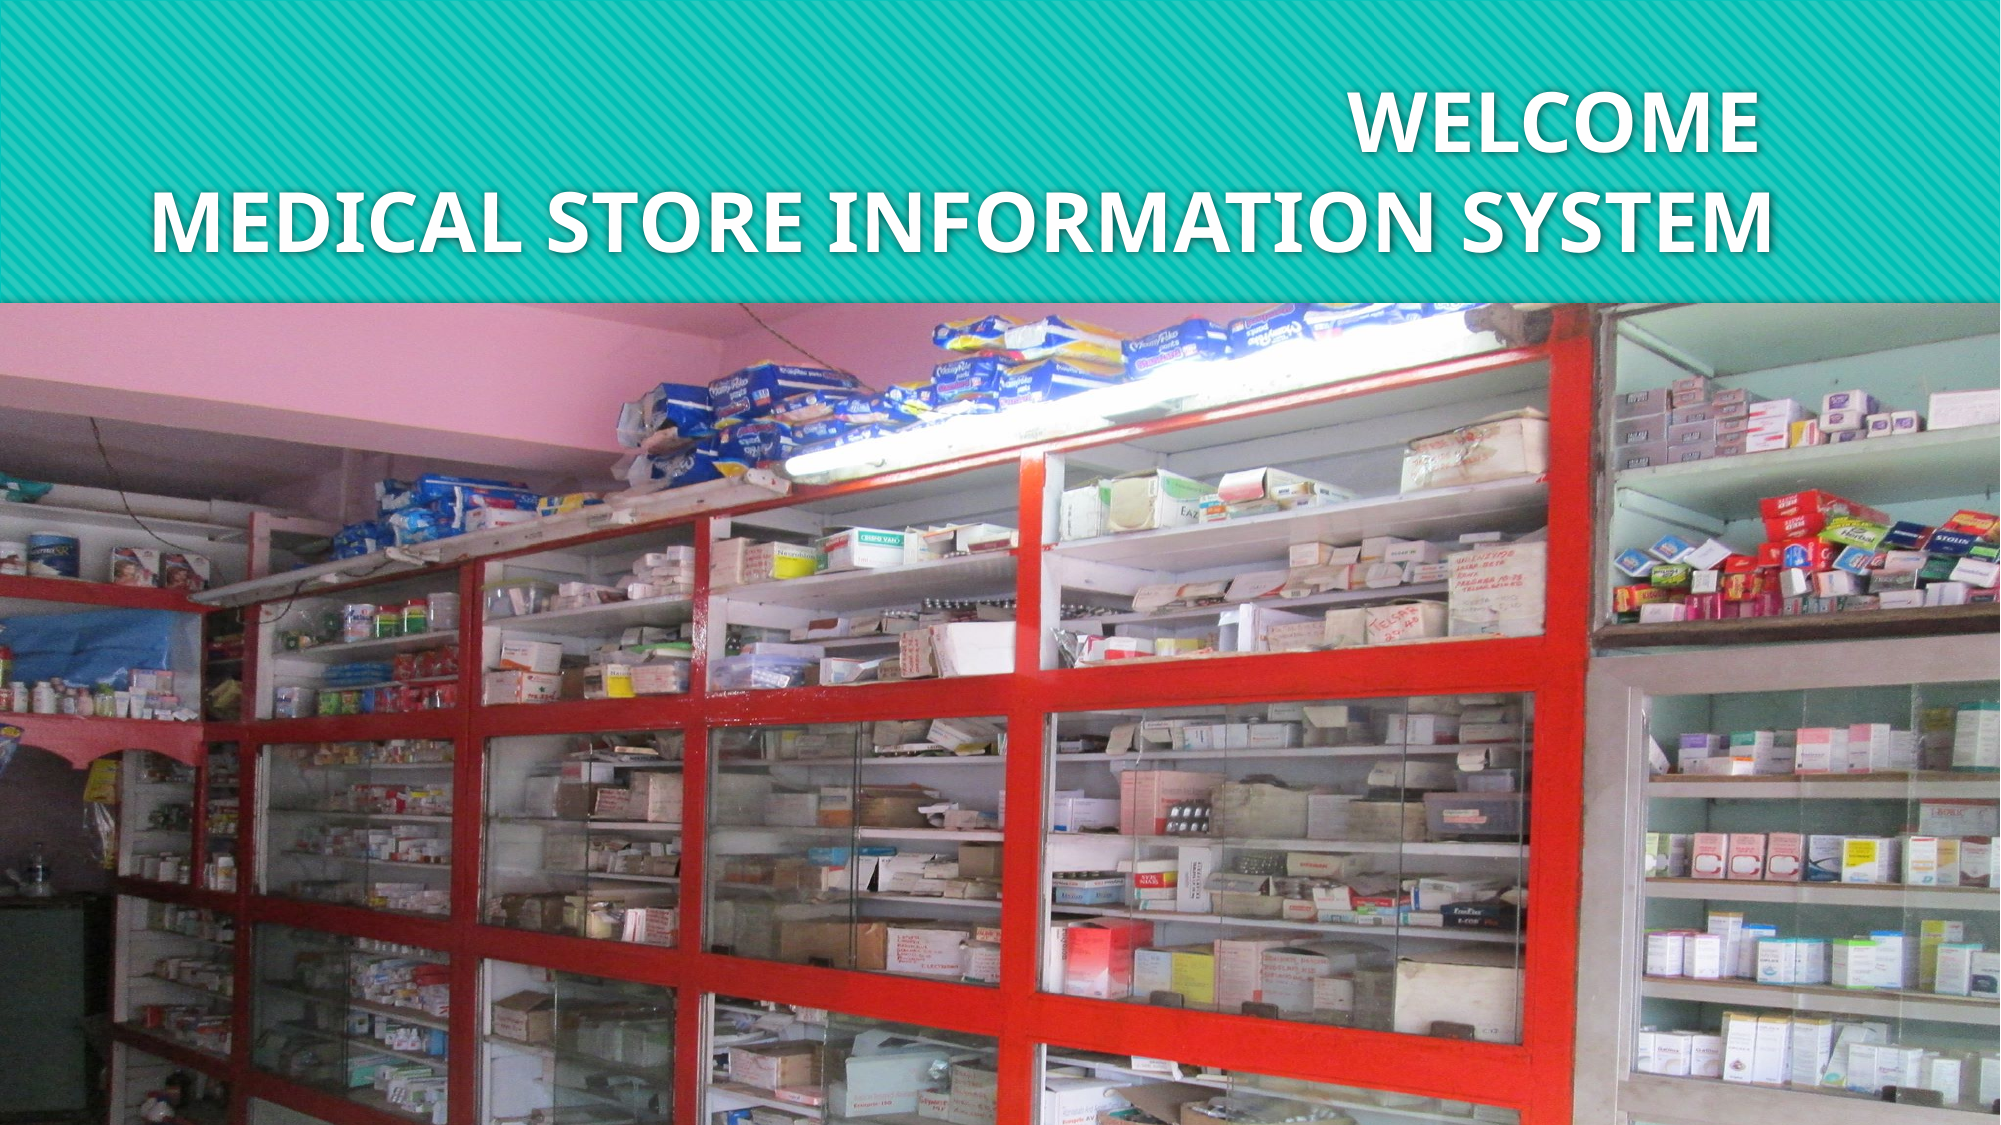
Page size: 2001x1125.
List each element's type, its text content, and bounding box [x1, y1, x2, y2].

title WELCOME MEDICAL STORE INFORMATION SYSTEM [132, 0, 1868, 277]
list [0, 303, 2000, 1125]
